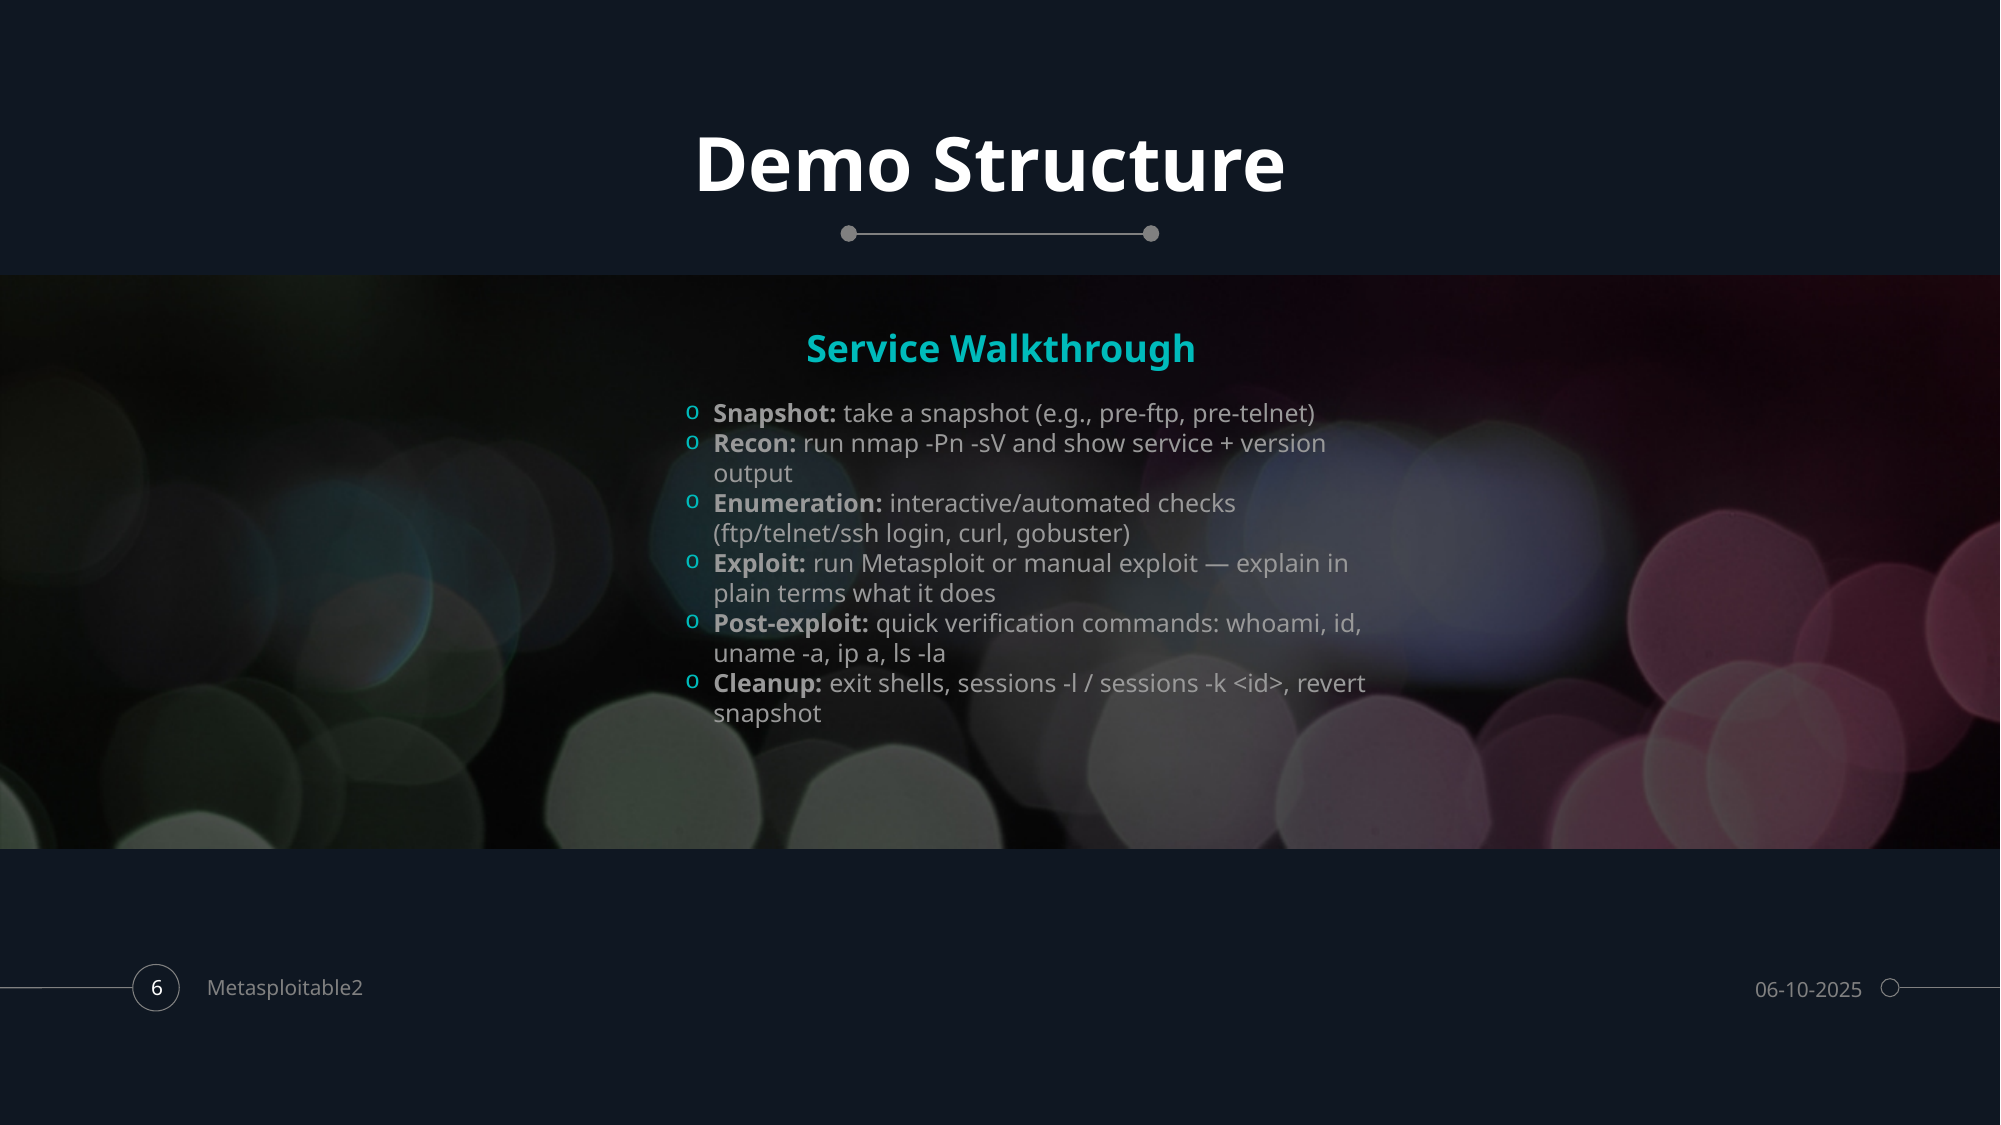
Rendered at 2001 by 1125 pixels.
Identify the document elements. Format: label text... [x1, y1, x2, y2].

footer Metasploitable2 [191, 964, 671, 1014]
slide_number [1643, 964, 1863, 1014]
title Demo Structure [633, 114, 1367, 208]
picture [0, 275, 2000, 850]
slide_number 6 [127, 964, 186, 1014]
